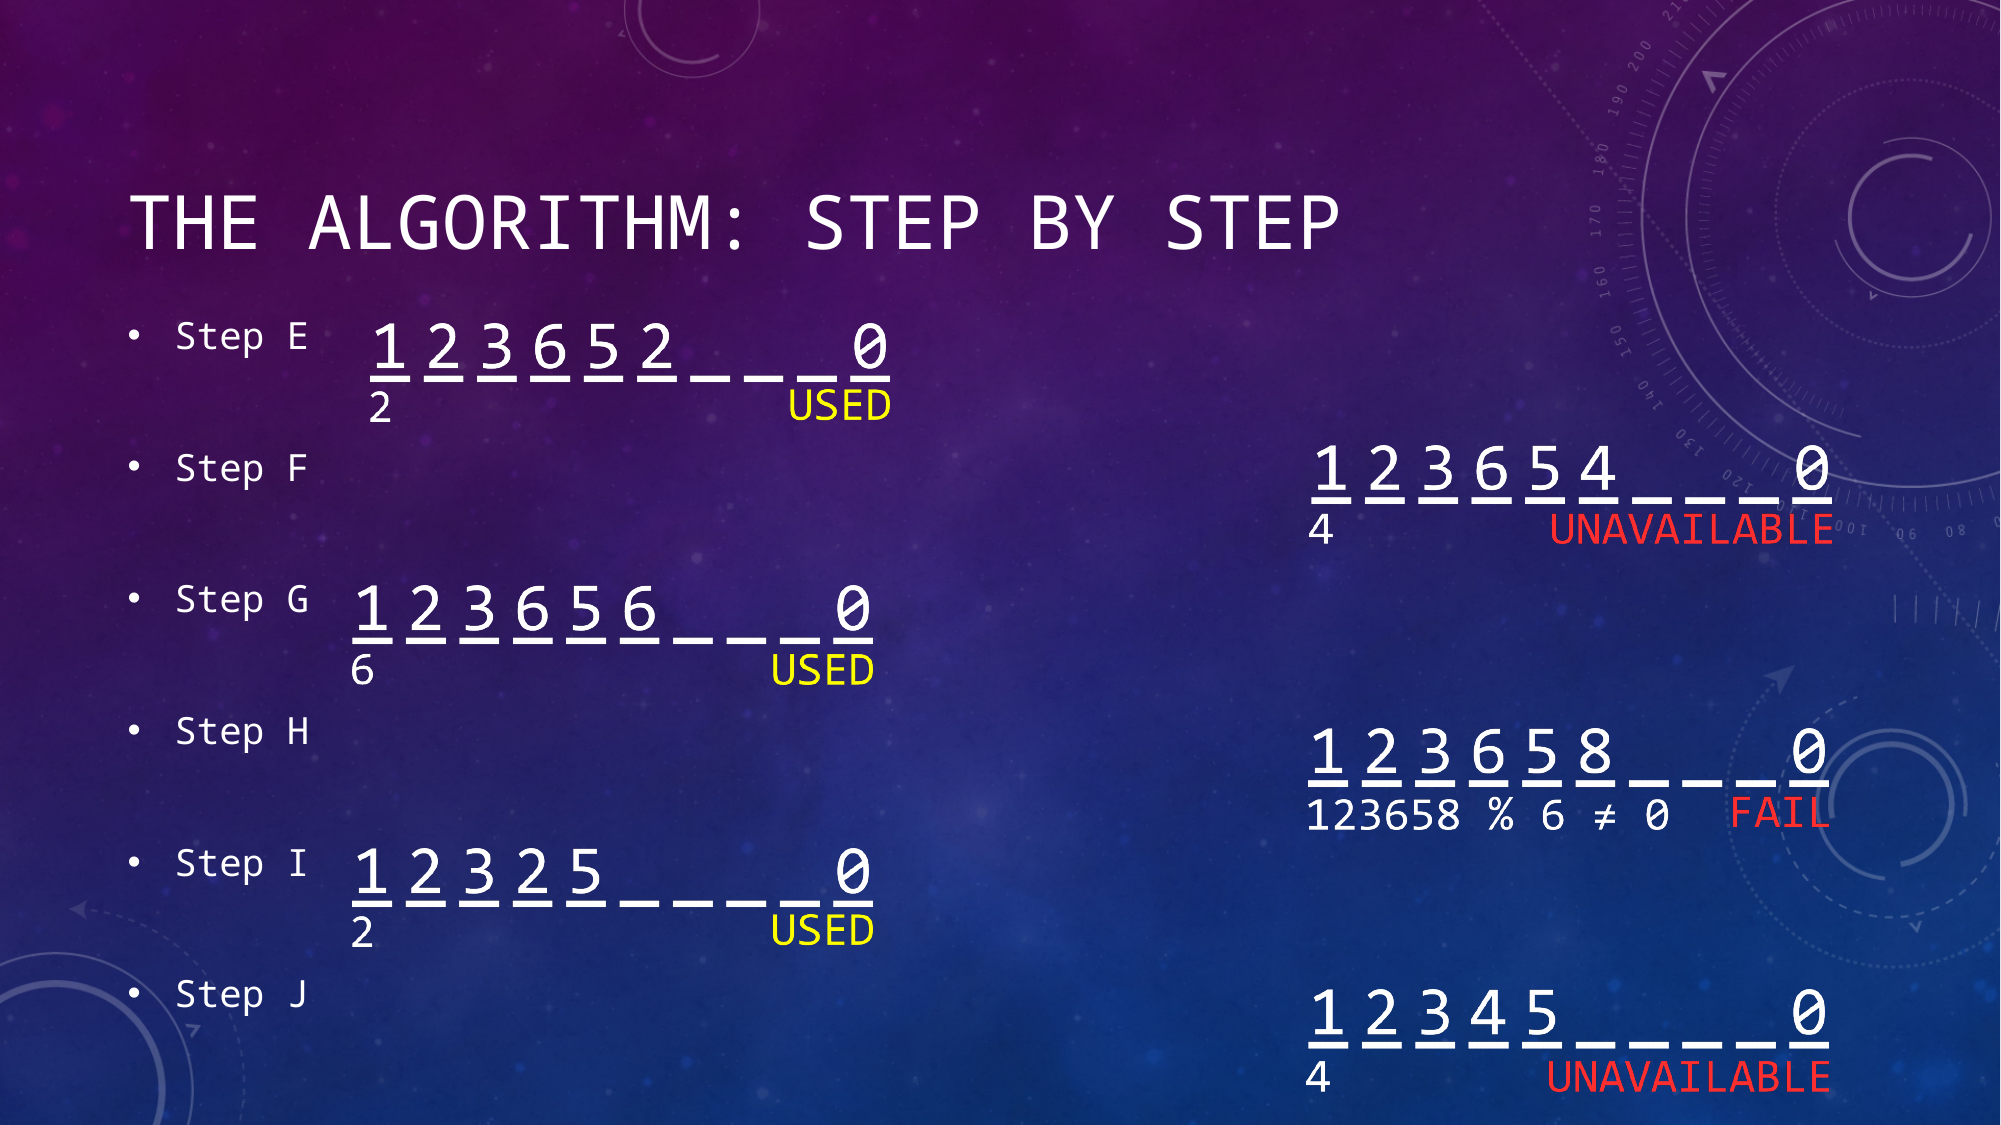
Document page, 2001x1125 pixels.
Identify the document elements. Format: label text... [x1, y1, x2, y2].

picture [0, 0, 2001, 1125]
list Step E Step F Step G Step H Step I Step J [112, 289, 1775, 1038]
title The Algorithm: Step By Step [112, 99, 1775, 289]
